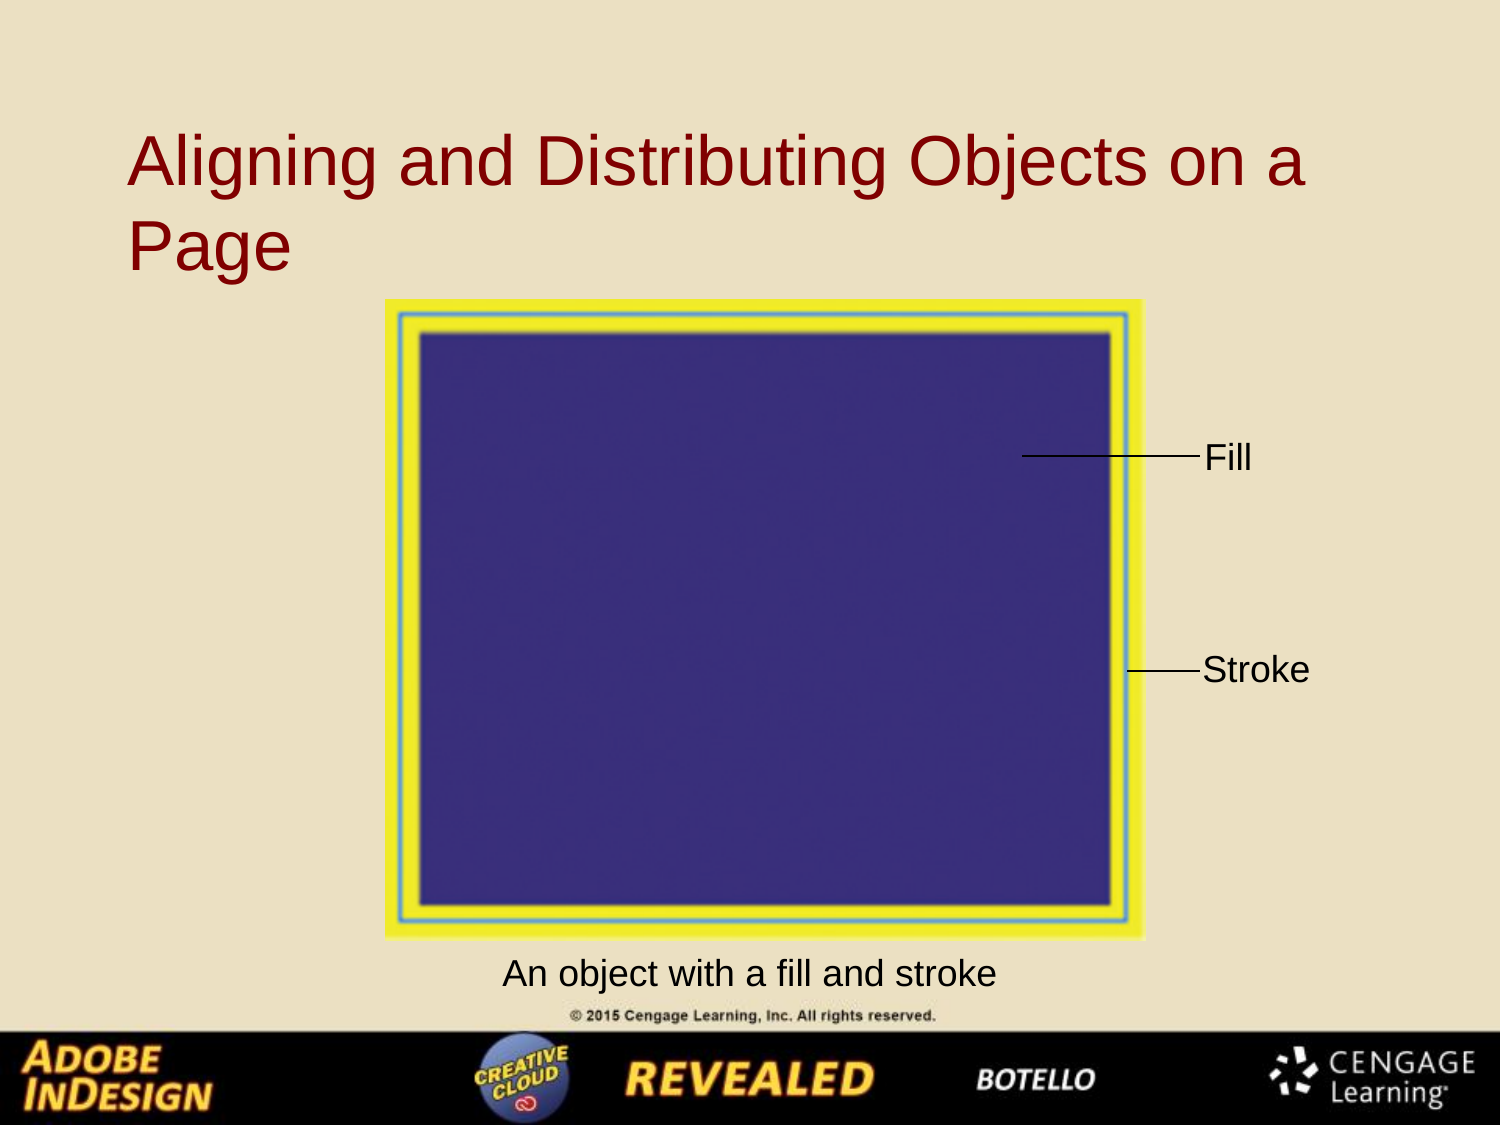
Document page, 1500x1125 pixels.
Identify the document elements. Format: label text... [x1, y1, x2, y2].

text_box Fill [1189, 424, 1393, 484]
picture [0, 0, 1500, 941]
text_box Stroke [1187, 637, 1391, 696]
title Aligning and Distributing Objects on a Page [112, 99, 1388, 300]
list An object with a fill and stroke [0, 941, 1500, 1000]
picture [0, 1000, 1500, 1125]
